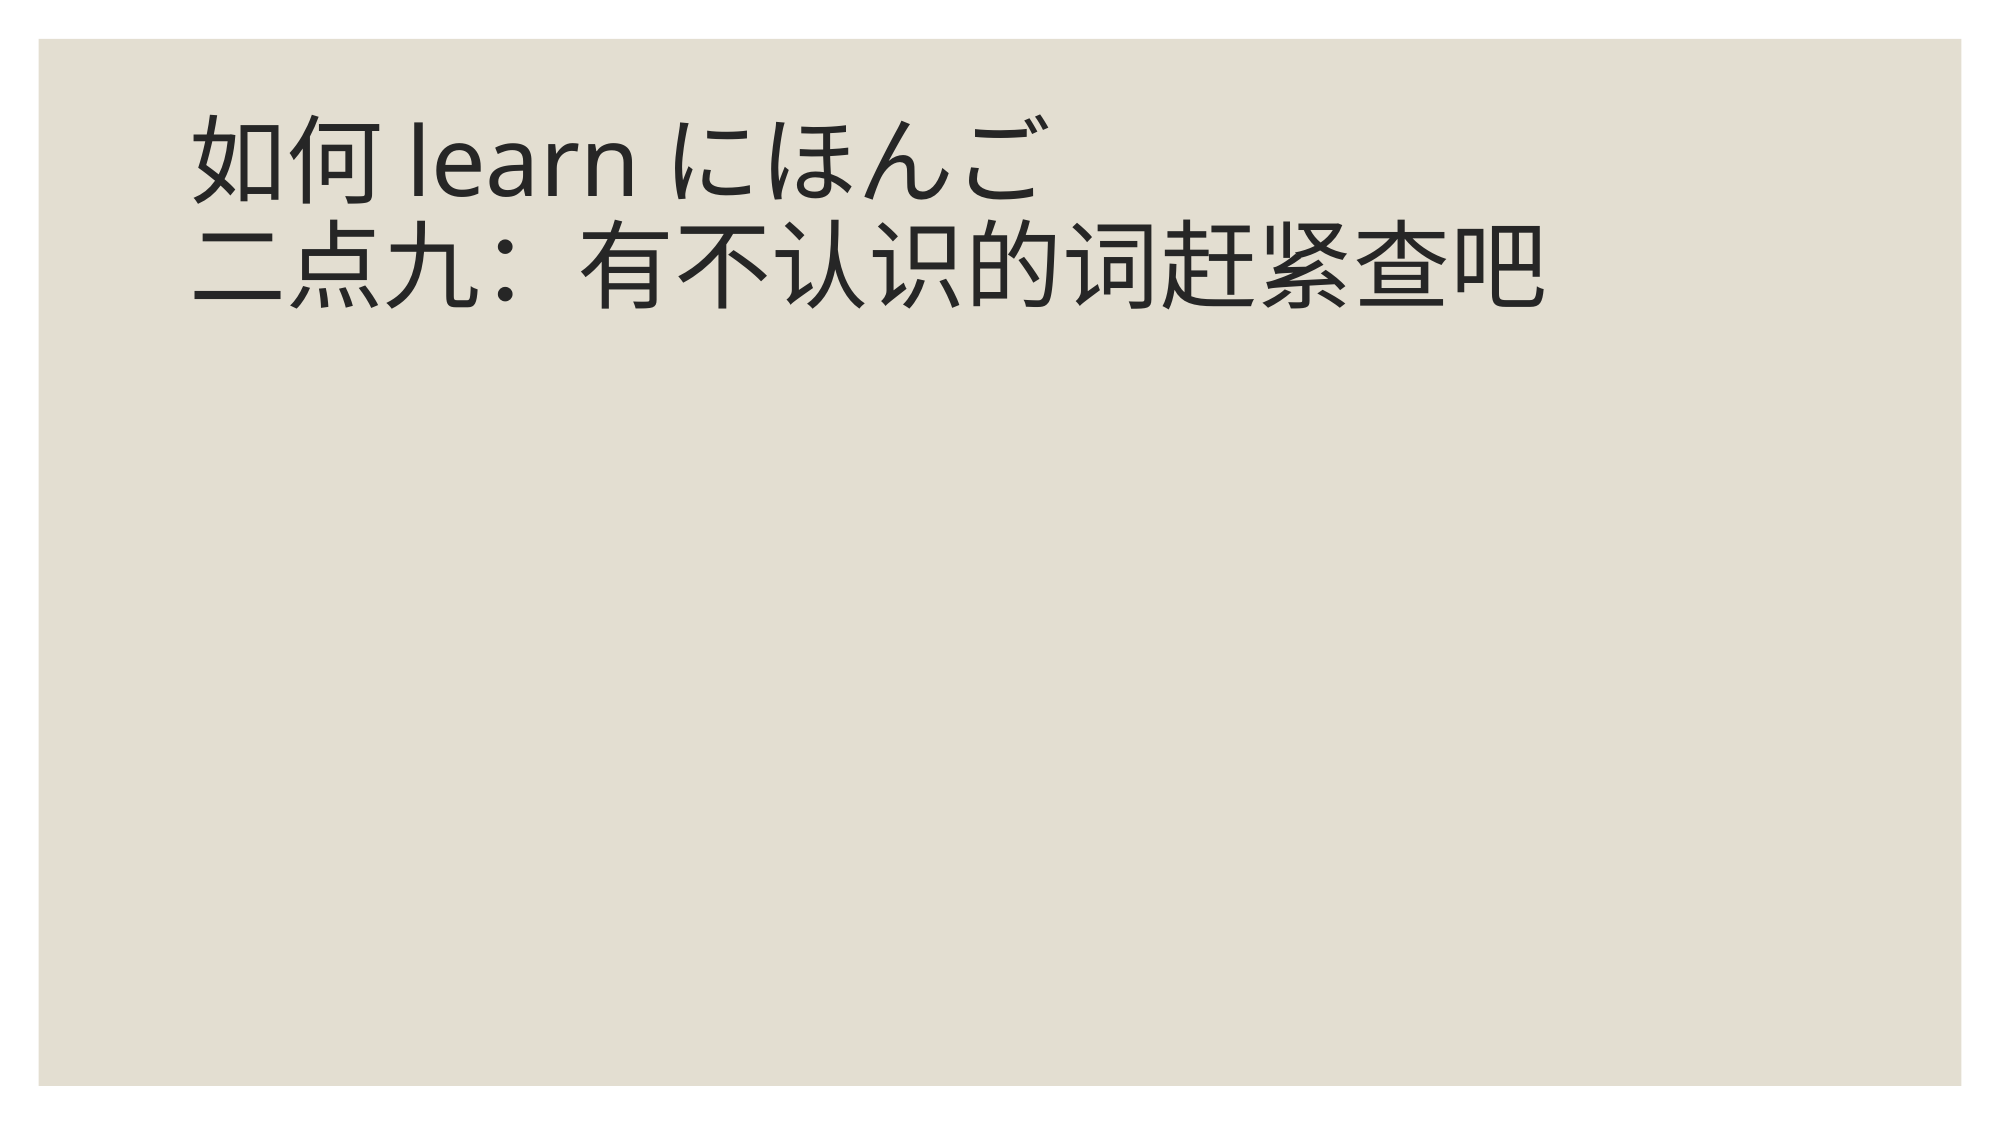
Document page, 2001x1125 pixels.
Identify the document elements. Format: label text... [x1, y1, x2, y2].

title 如何learnにほんご 二点九：有不认识的词赶紧查吧 [174, 105, 1825, 331]
